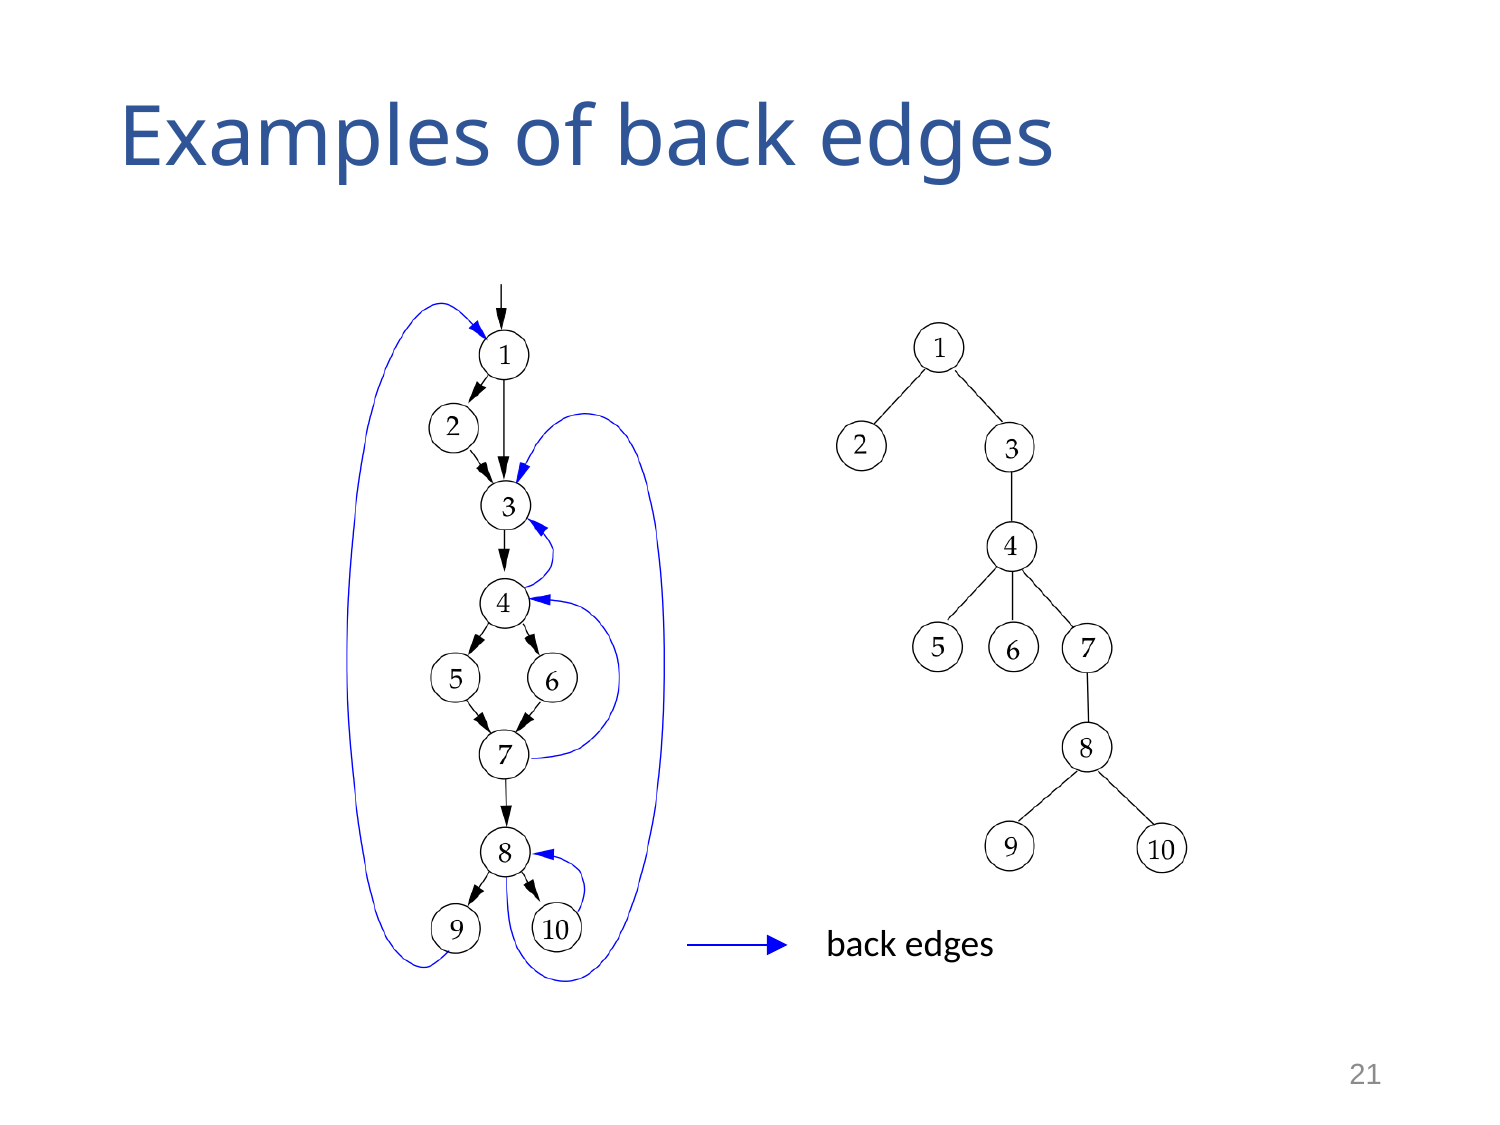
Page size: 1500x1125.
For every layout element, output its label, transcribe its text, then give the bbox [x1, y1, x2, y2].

picture [337, 272, 1193, 988]
title Examples of back edges [103, 59, 1397, 218]
slide_number 21 [1059, 1042, 1397, 1103]
